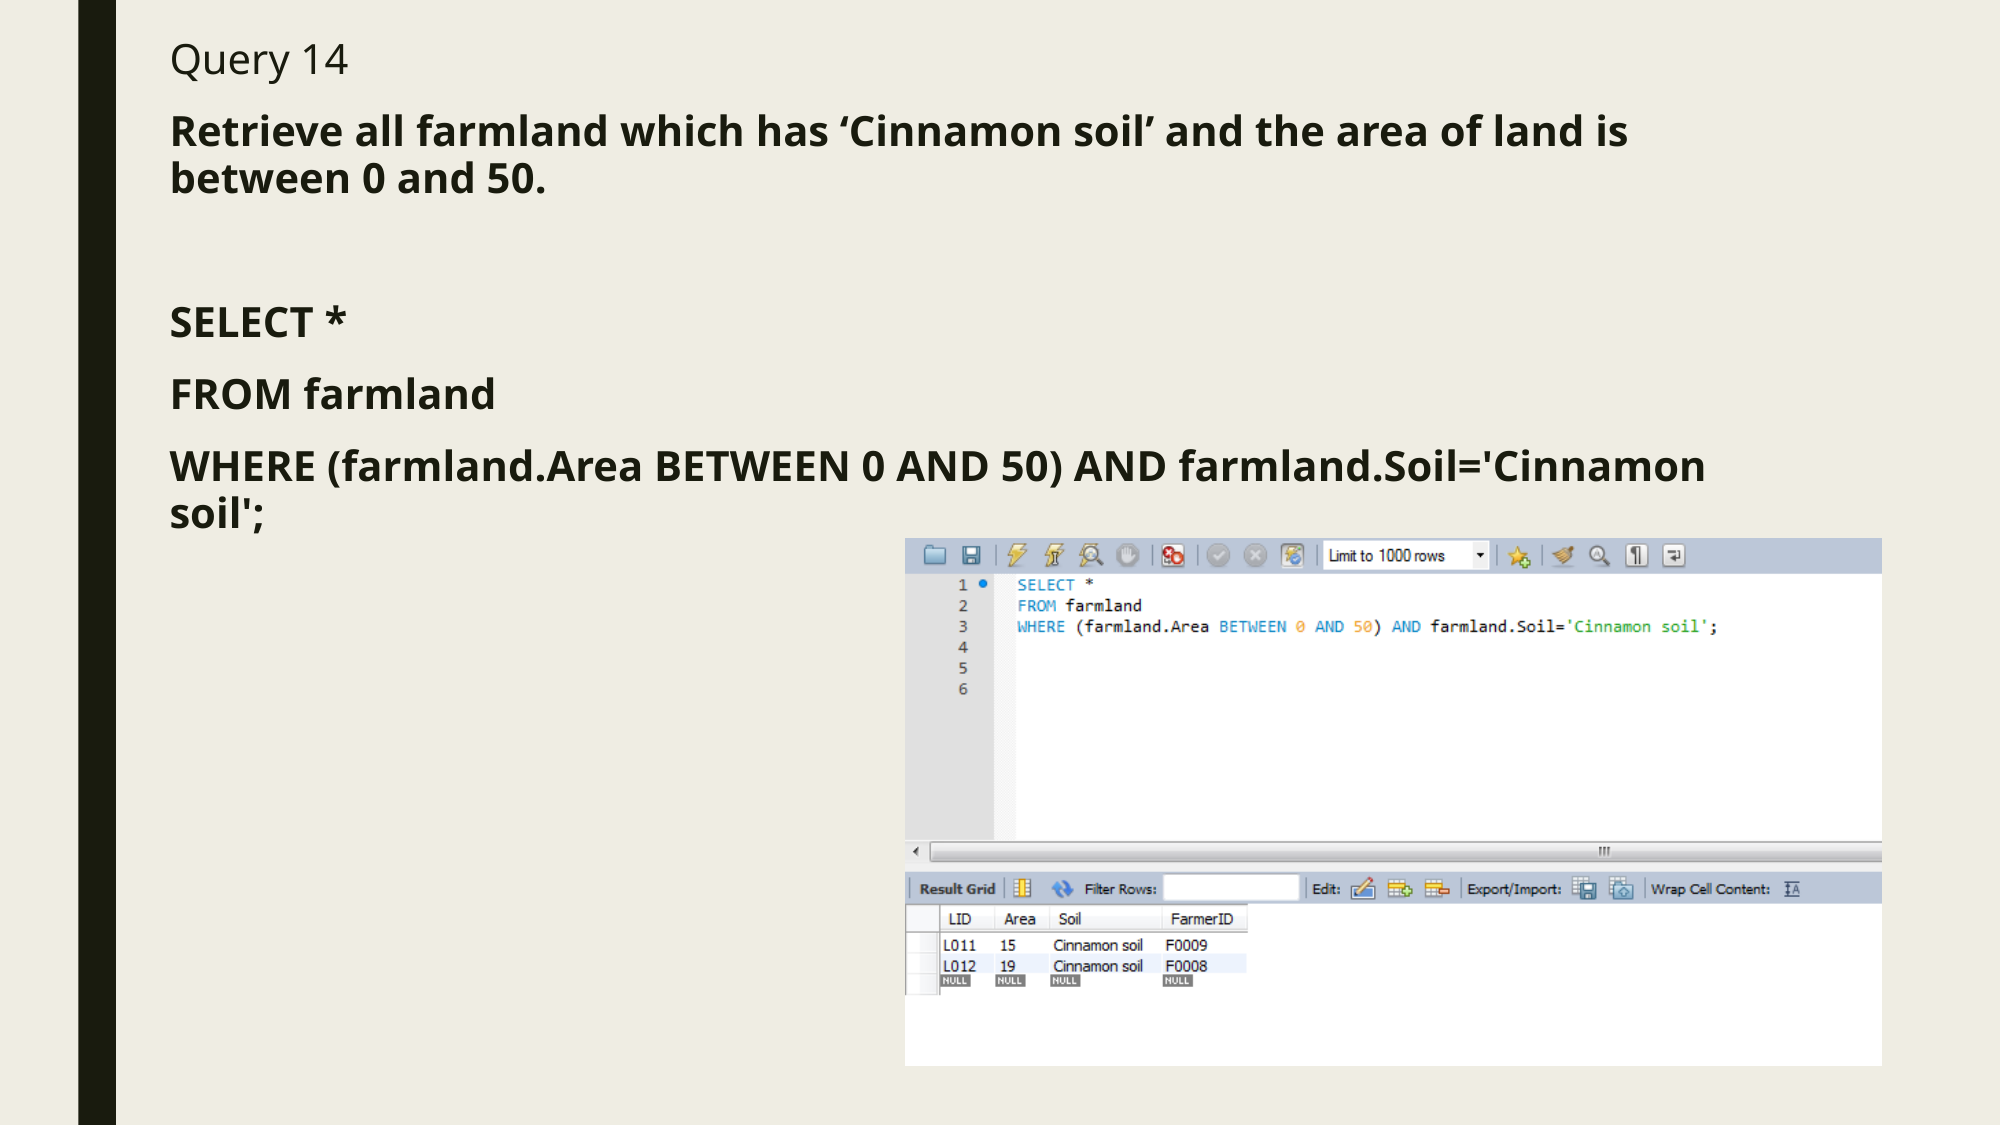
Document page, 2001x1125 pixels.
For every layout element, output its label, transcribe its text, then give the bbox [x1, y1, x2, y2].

list Query 14 Retrieve all farmland which has ‘Cinnamon soil’ and the area of land is between 0 and 50. SELECT * FROM farmland WHERE (farmland.Area BETWEEN 0 AND 50) AND farmland.Soil='Cinnamon soil'; [154, 29, 1730, 893]
picture [905, 538, 1882, 1066]
